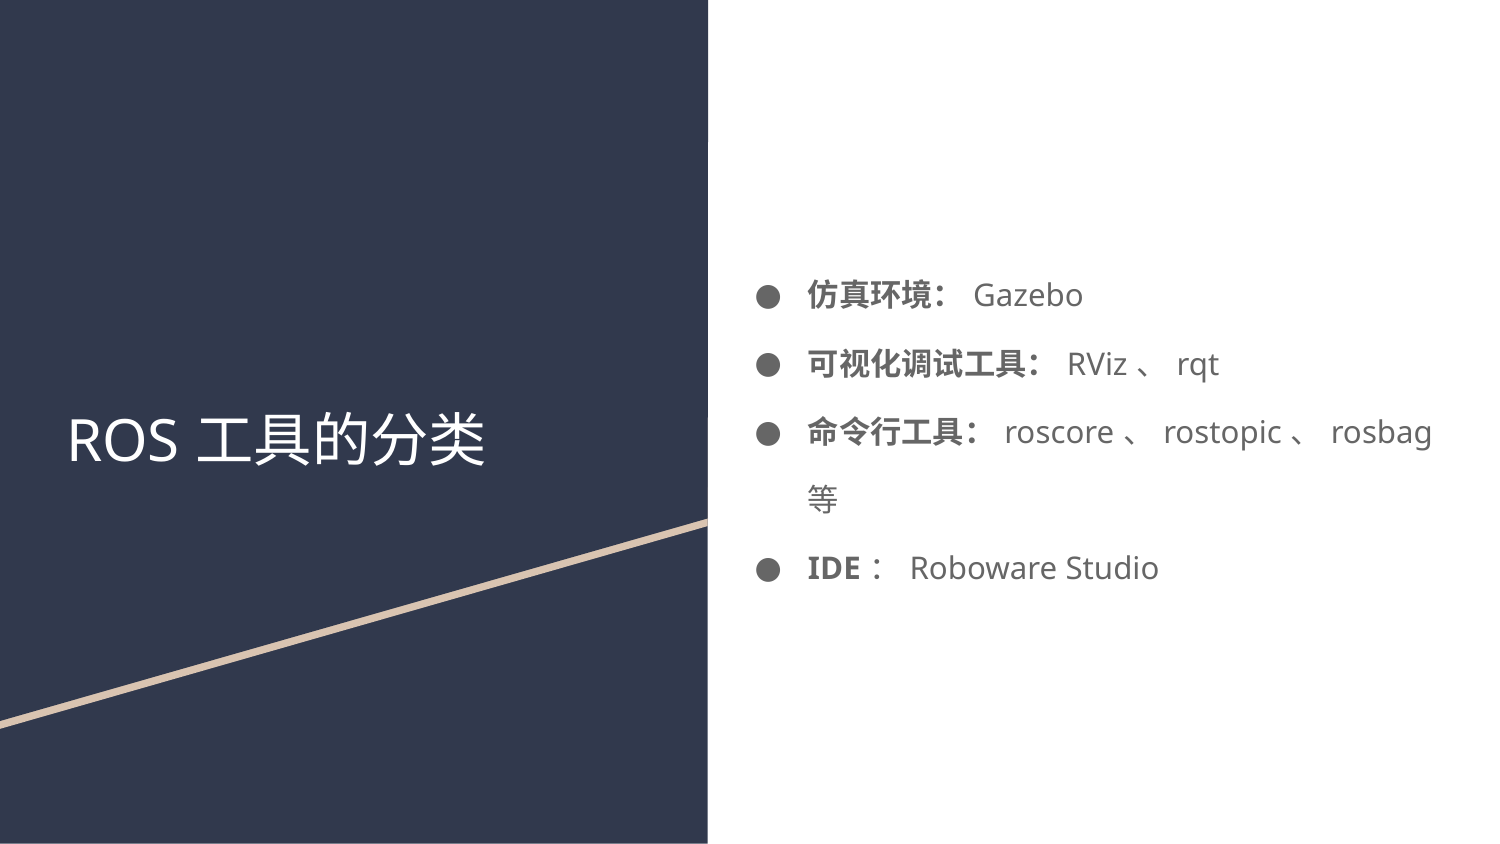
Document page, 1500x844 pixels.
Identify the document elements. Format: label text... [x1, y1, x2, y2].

title ROS工具的分类 [51, 82, 660, 494]
list 仿真环境：Gazebo 可视化调试工具：RViz、rqt 命令行工具：roscore、rostopic、rosbag等 IDE：Roboware Studio [717, 82, 1469, 755]
